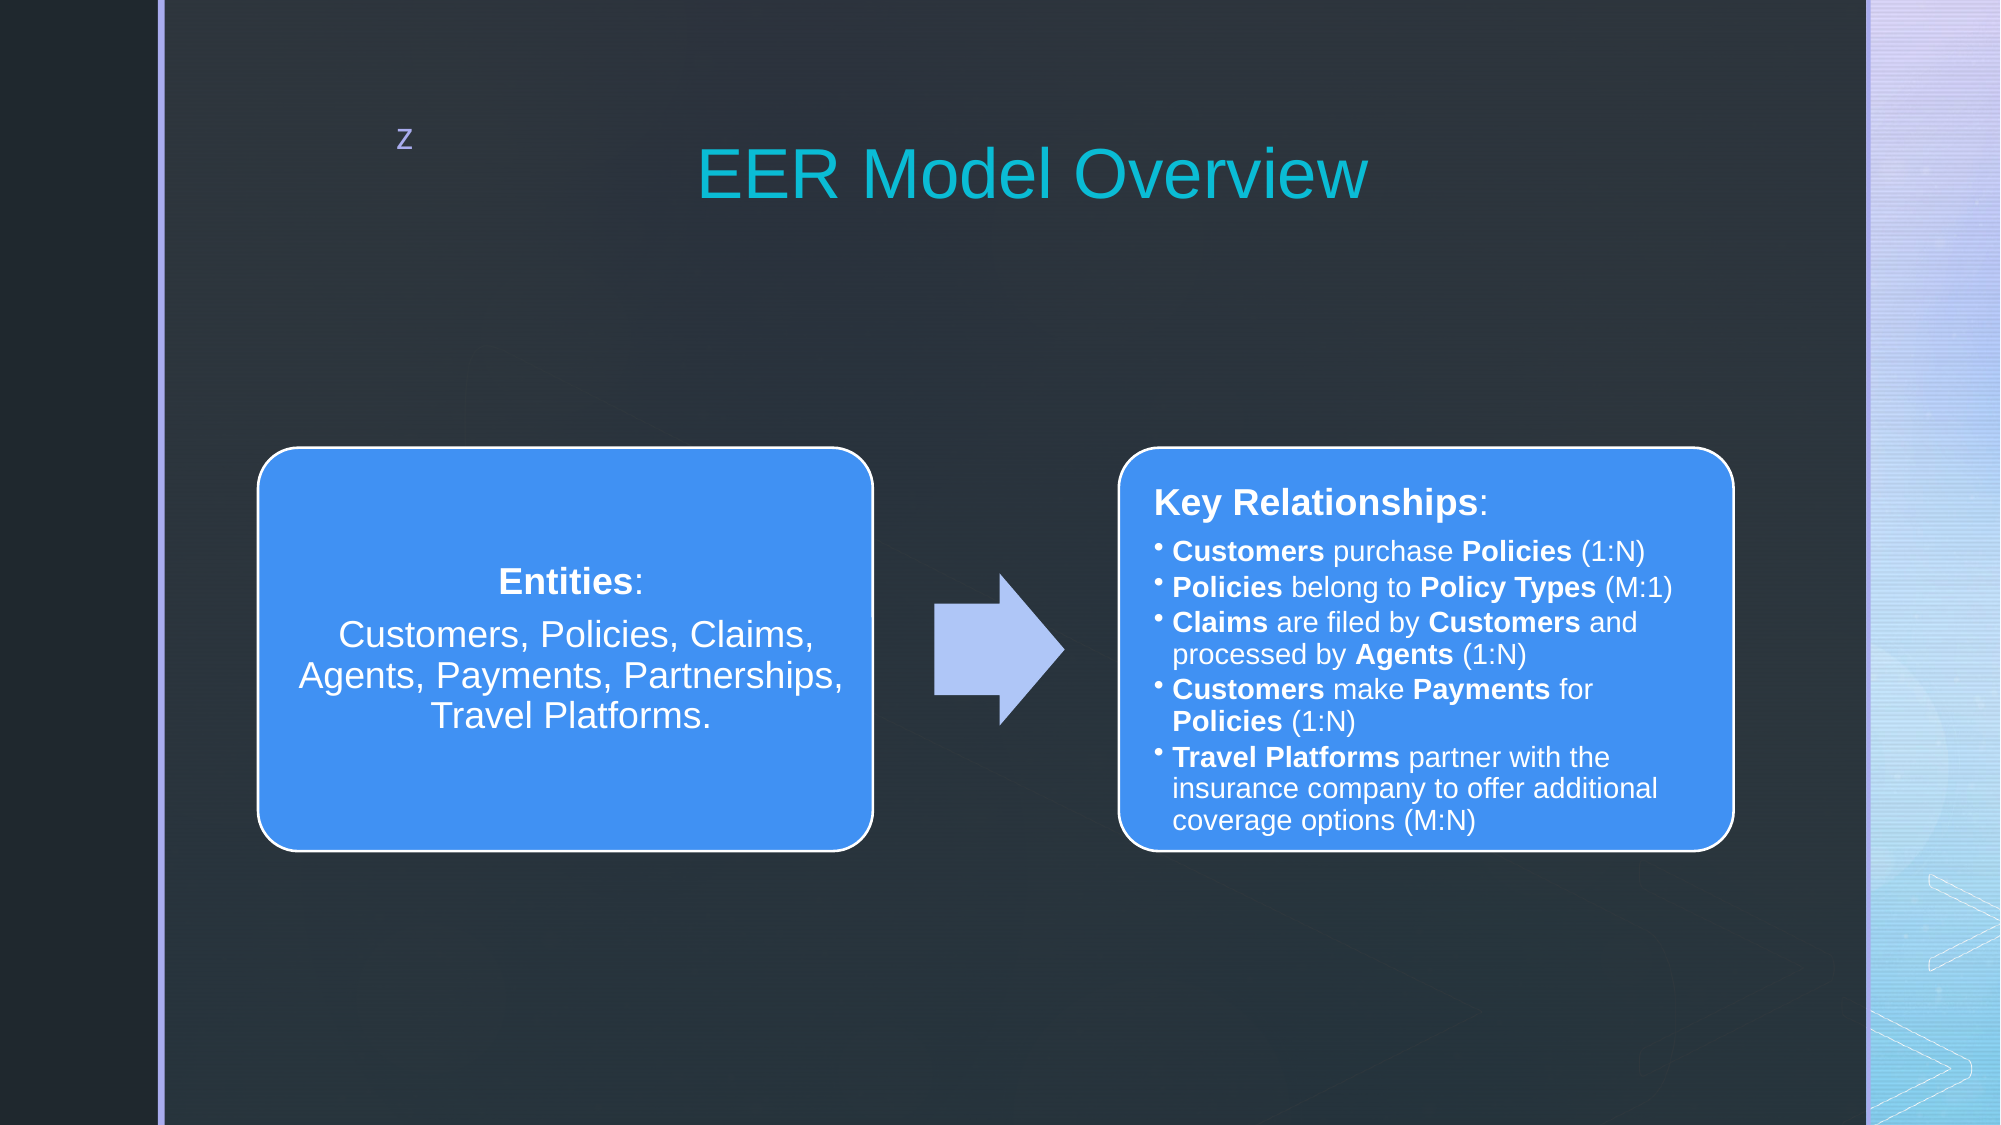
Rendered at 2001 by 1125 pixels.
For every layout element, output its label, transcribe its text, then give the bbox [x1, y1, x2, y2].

title EER Model Overview [77, 129, 1384, 307]
picture [1871, 0, 2001, 1125]
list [257, 306, 1735, 993]
